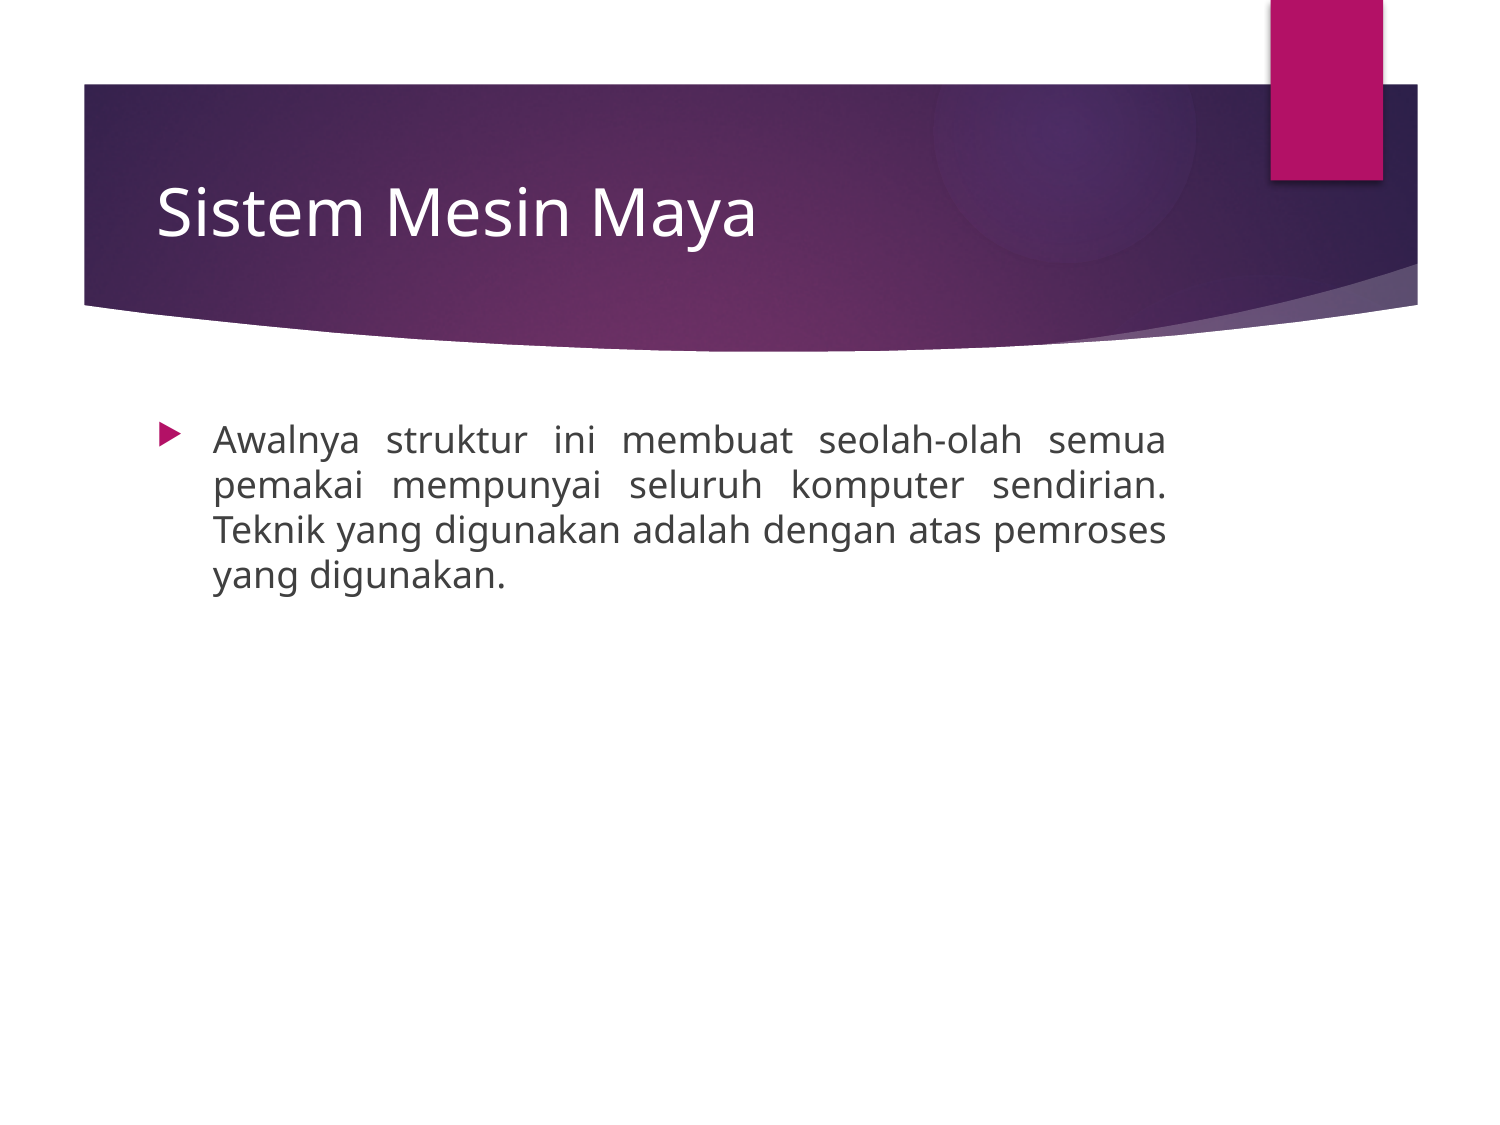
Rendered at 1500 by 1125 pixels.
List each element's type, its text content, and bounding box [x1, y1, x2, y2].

title Sistem Mesin Maya [141, 152, 1183, 269]
list Awalnya struktur ini membuat seolah-olah semua pemakai mempunyai seluruh komputer sendirian. Teknik yang digunakan adalah dengan atas pemroses yang digunakan. [141, 408, 1183, 988]
